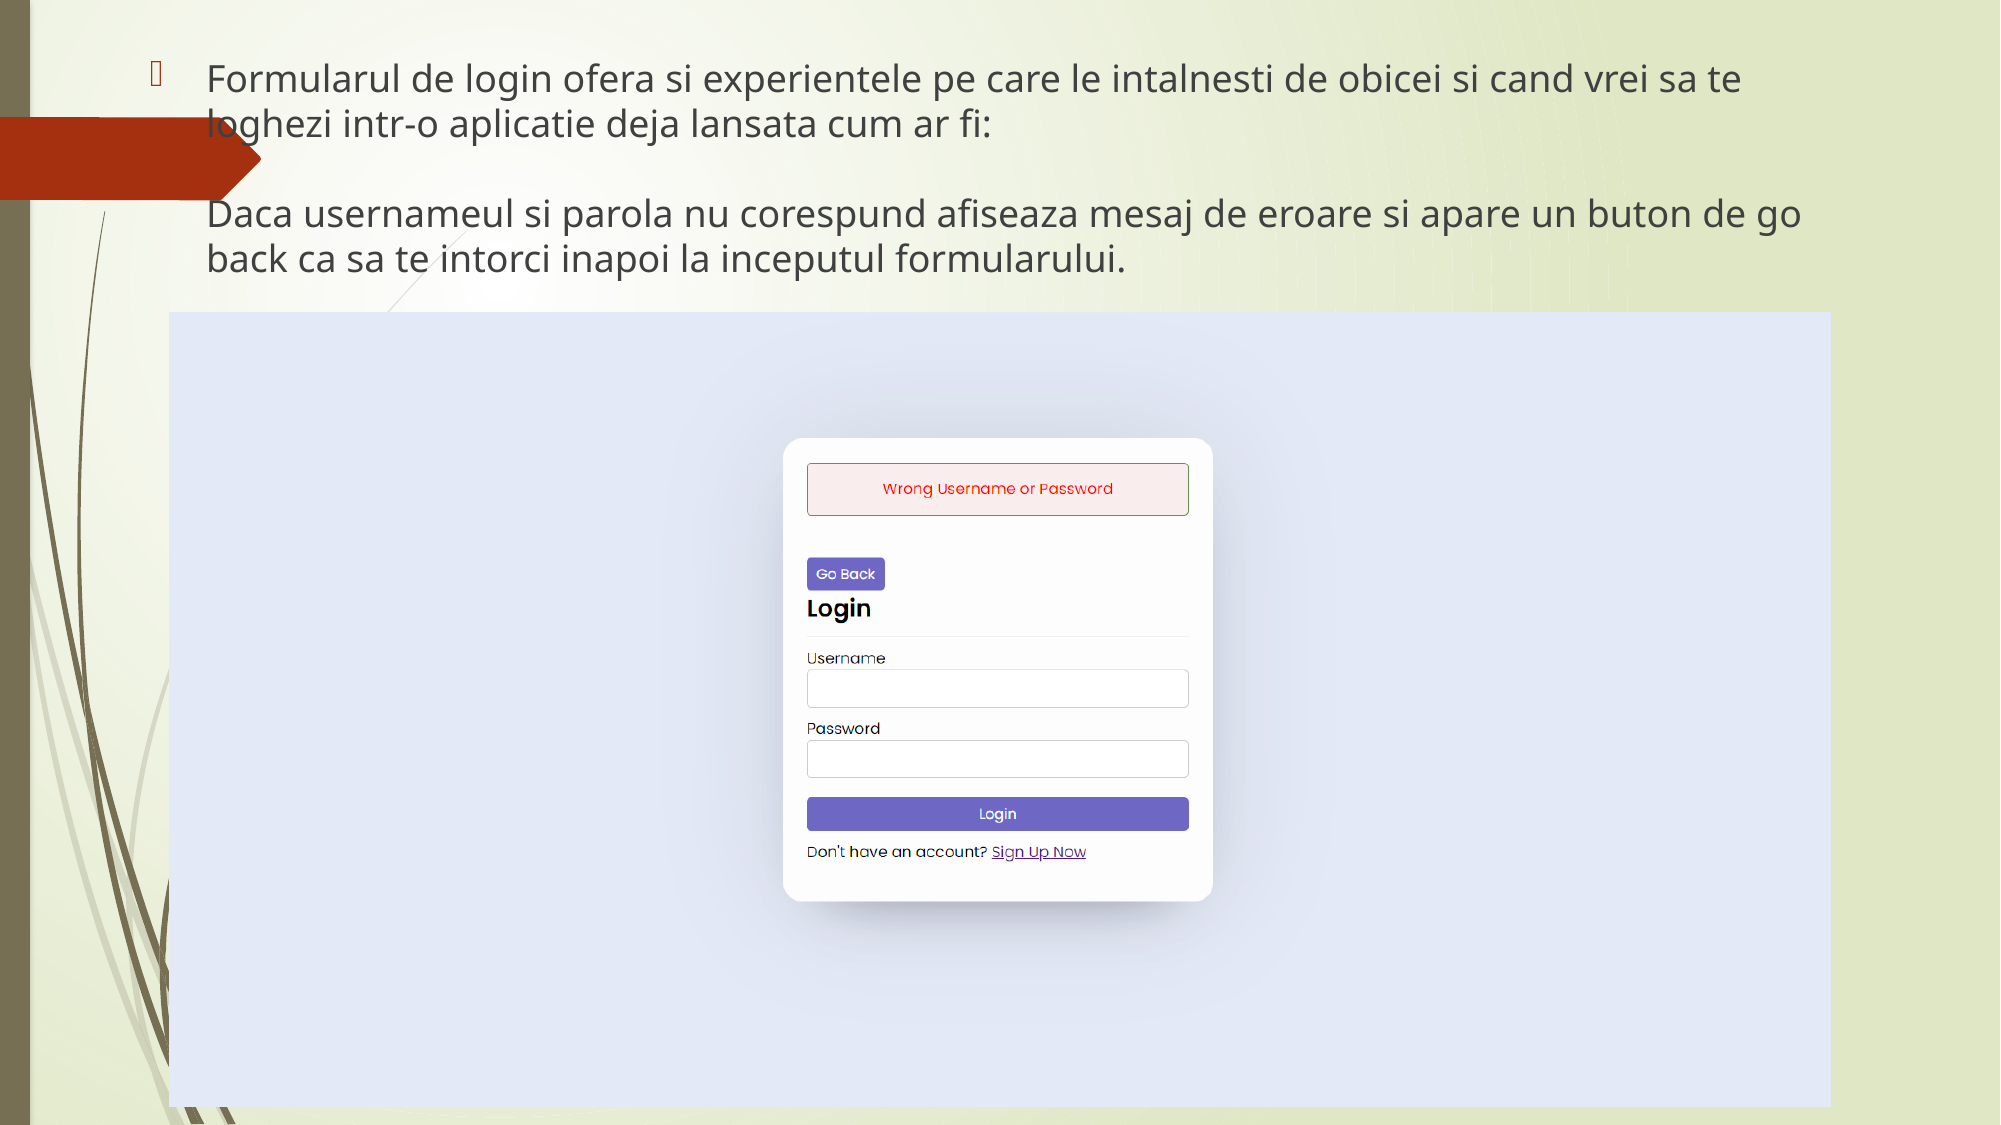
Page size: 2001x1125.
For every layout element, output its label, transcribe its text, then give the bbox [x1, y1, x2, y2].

picture [169, 312, 1831, 1107]
list Formularul de login ofera si experientele pe care le intalnesti de obicei si cand vrei sa te loghezi intr-o aplicatie deja lansata cum ar fi: Daca usernameul si parola nu corespund afiseaza mesaj de eroare si apare un buton de go back ca sa te intorci inapoi la inceputul formularului. [134, 47, 1888, 970]
